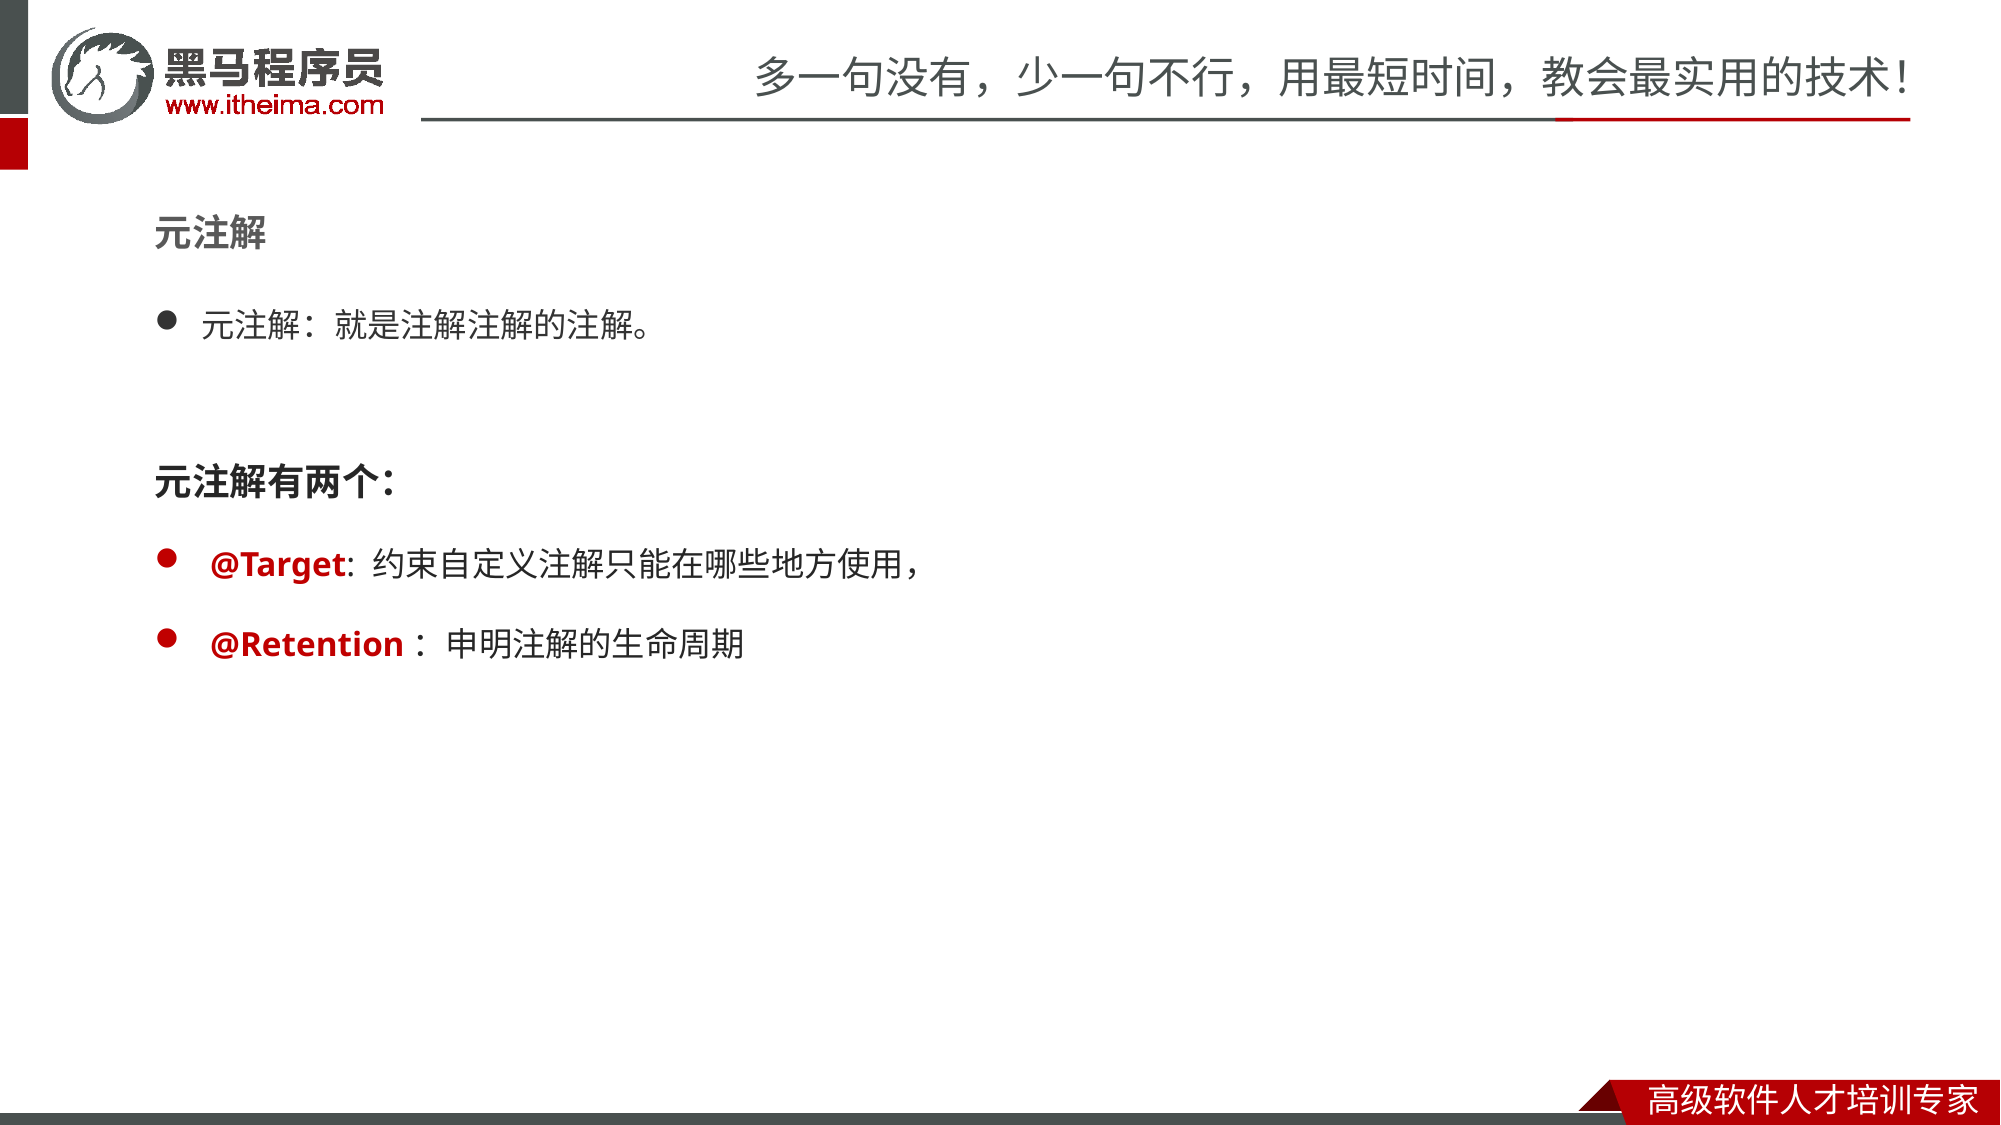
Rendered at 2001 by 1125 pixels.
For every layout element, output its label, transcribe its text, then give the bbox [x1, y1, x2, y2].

picture [50, 26, 384, 125]
text_box 元注解有两个： @Target: 约束自定义注解只能在哪些地方使用， @Retention：申明注解的生命周期 [139, 405, 1507, 760]
text_box 元注解 [139, 156, 909, 257]
text_box 元注解：就是注解注解的注解。 [139, 257, 1007, 352]
